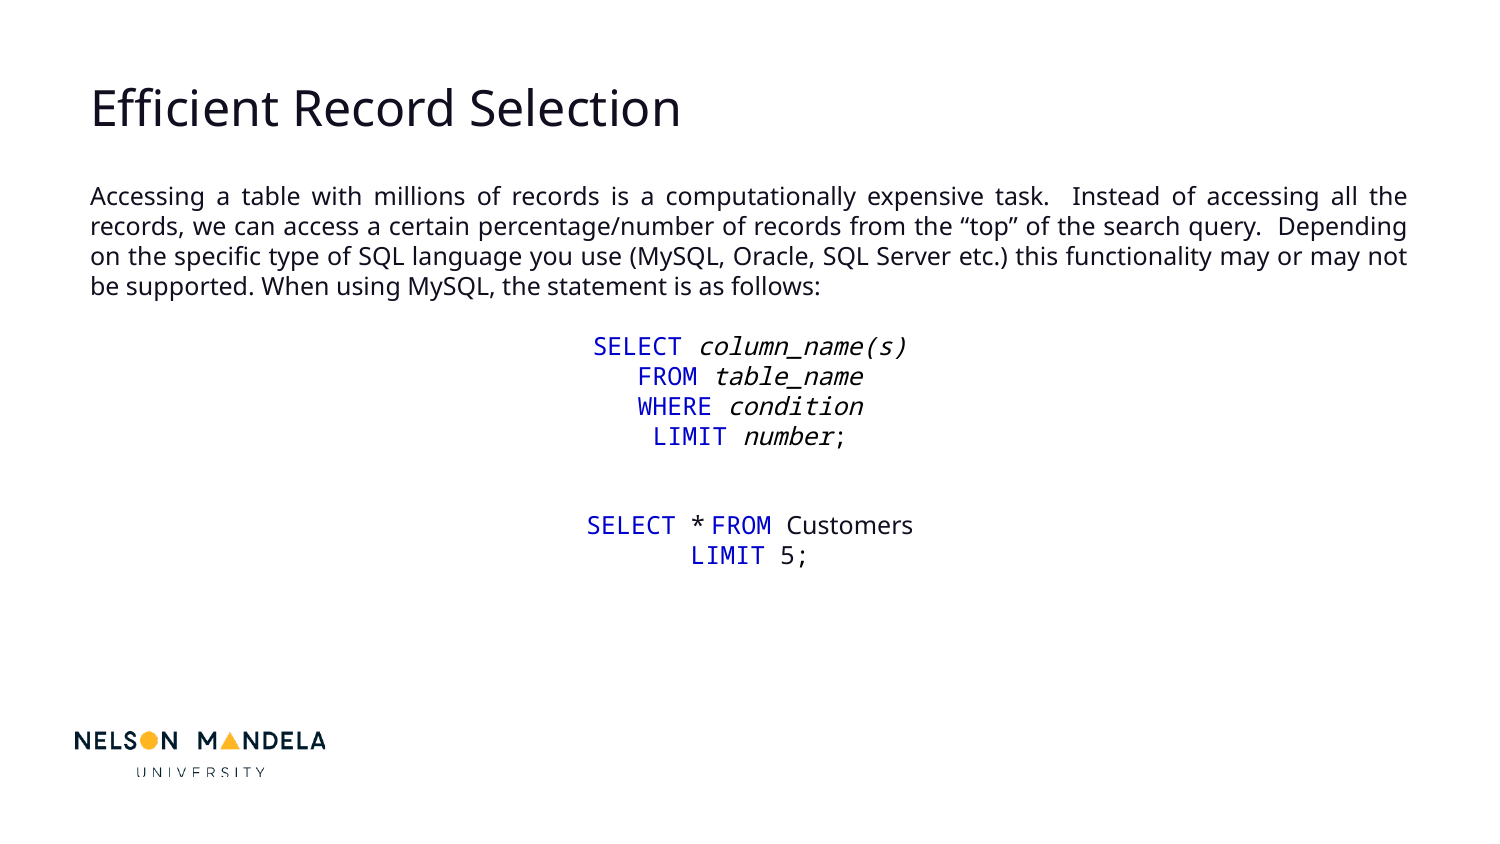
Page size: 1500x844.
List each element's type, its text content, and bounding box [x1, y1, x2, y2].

text_box Accessing a table with millions of records is a computationally expensive task. Instead of accessing all the records, we can access a certain percentage/number of records from the “top” of the search query. Depending on the specific type of SQL language you use (MySQL, Oracle, SQL Server etc.) this functionality may or may not be supported. When using MySQL, the statement is as follows: SELECT column_name(s) FROM table_name WHERE condition LIMIT number; SELECT * FROM Customers LIMIT 5; [74, 173, 1425, 827]
text_box Efficient Record Selection [74, 69, 1425, 149]
